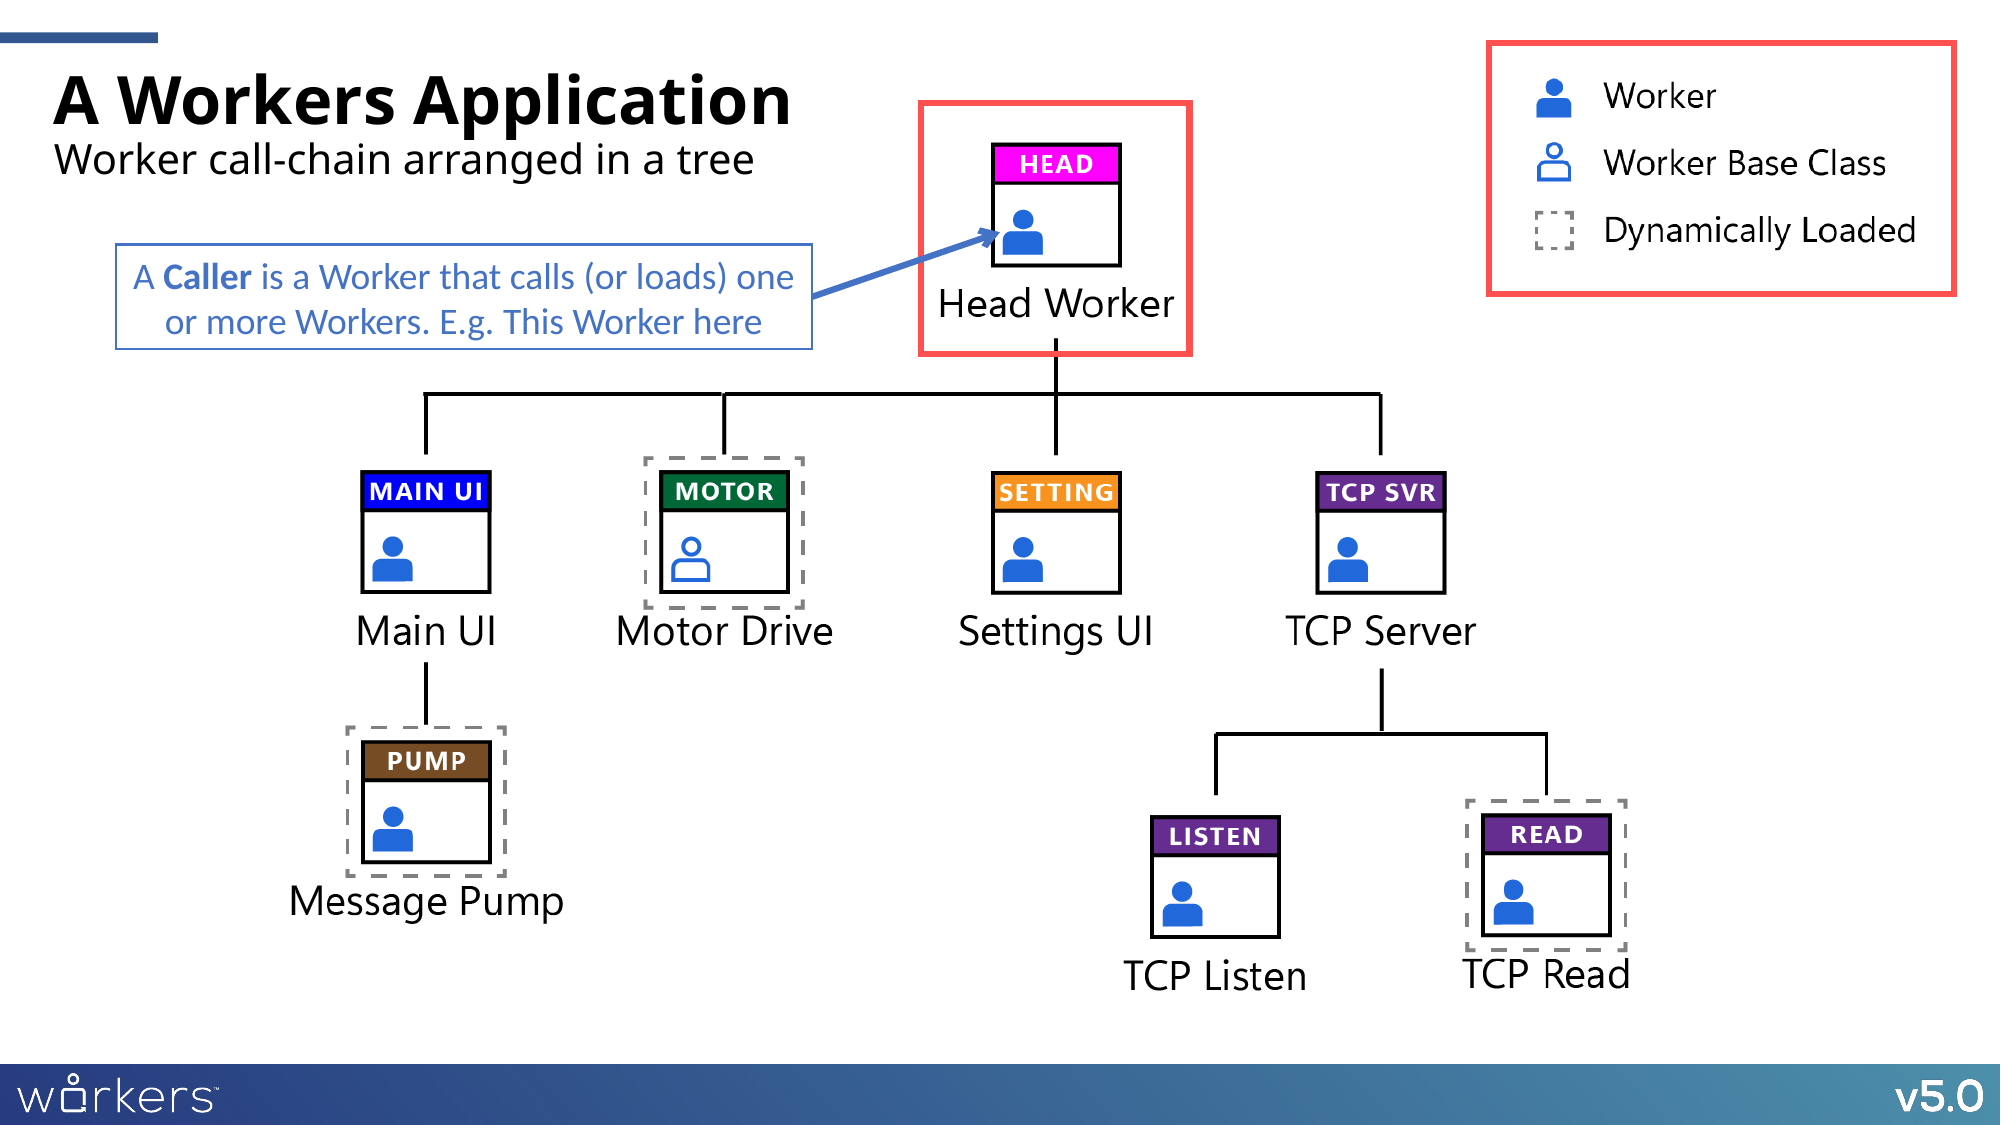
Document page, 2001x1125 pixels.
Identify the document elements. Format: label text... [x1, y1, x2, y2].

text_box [811, 232, 1000, 298]
text_box A Workers Application Worker call-chain arranged in a tree [38, 16, 1604, 235]
text_box [920, 102, 1190, 142]
text_box A Caller is a Worker that calls (or loads) one or more Workers. E.g. This Worker here [115, 243, 287, 350]
picture [287, 43, 1955, 1002]
picture [0, 1064, 2000, 1125]
